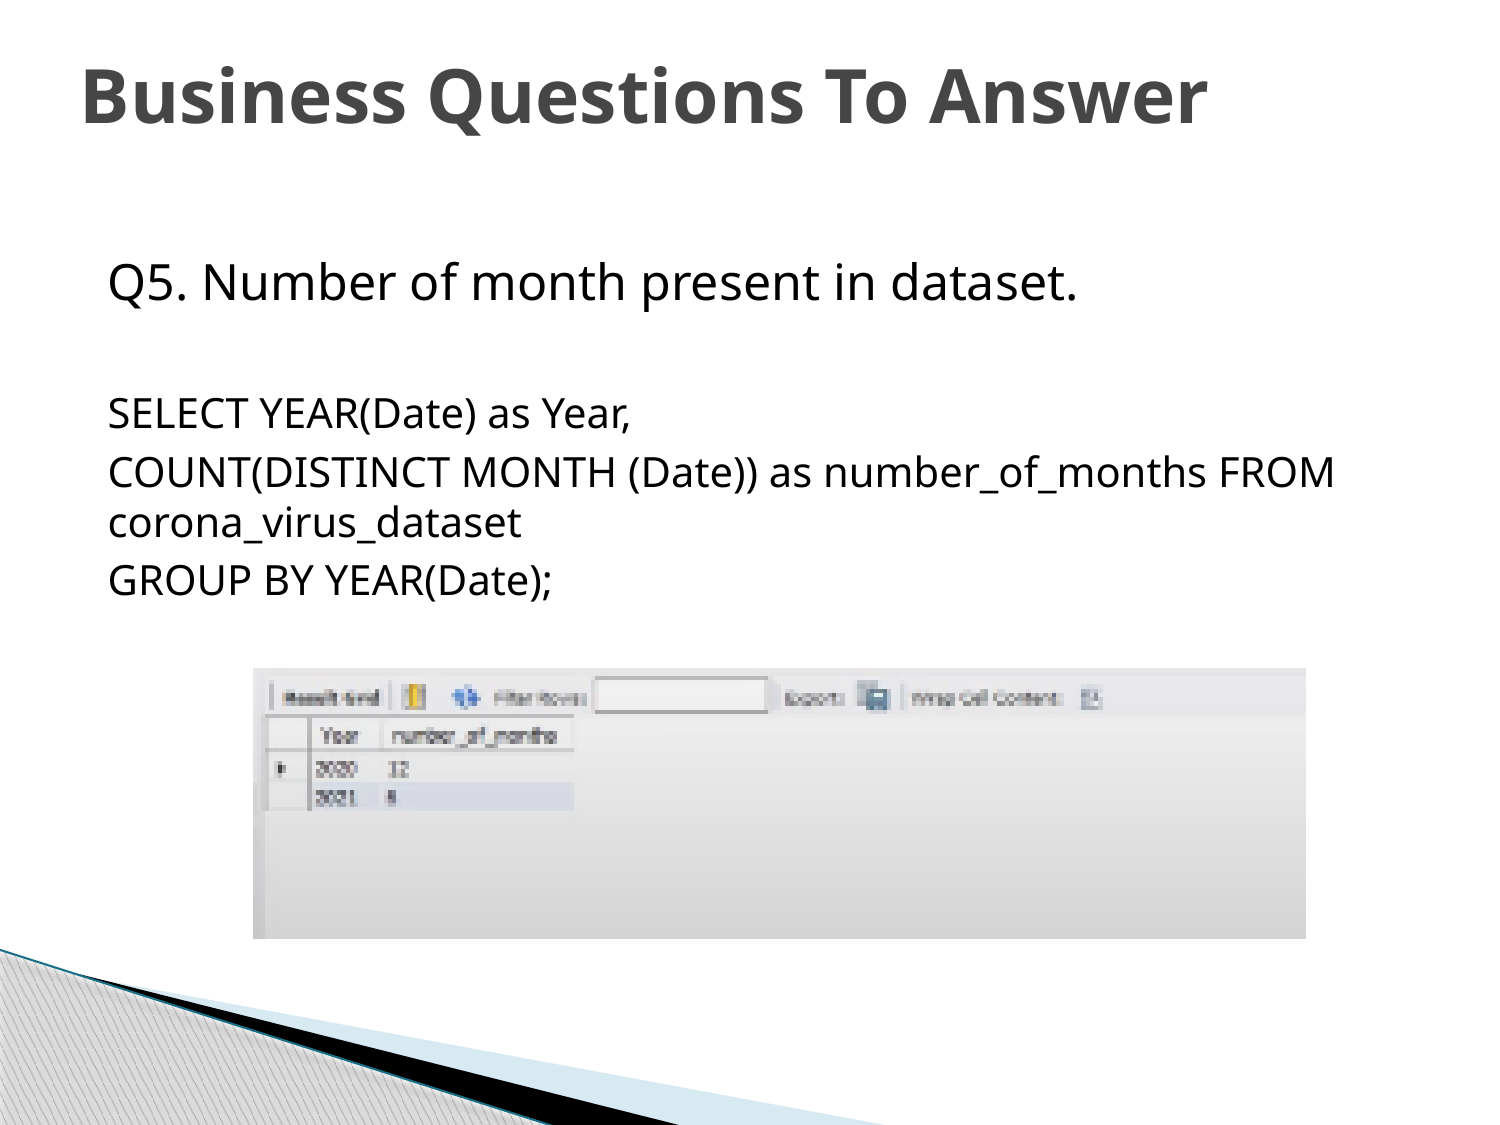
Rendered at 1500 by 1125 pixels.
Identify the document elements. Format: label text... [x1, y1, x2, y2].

title Business Questions To Answer [64, 0, 1415, 188]
list Q5. Number of month present in dataset. SELECT YEAR(Date) as Year, COUNT(DISTINCT MONTH (Date)) as number_of_months FROM corona_virus_dataset GROUP BY YEAR(Date); [75, 243, 1425, 986]
picture [253, 668, 1306, 940]
